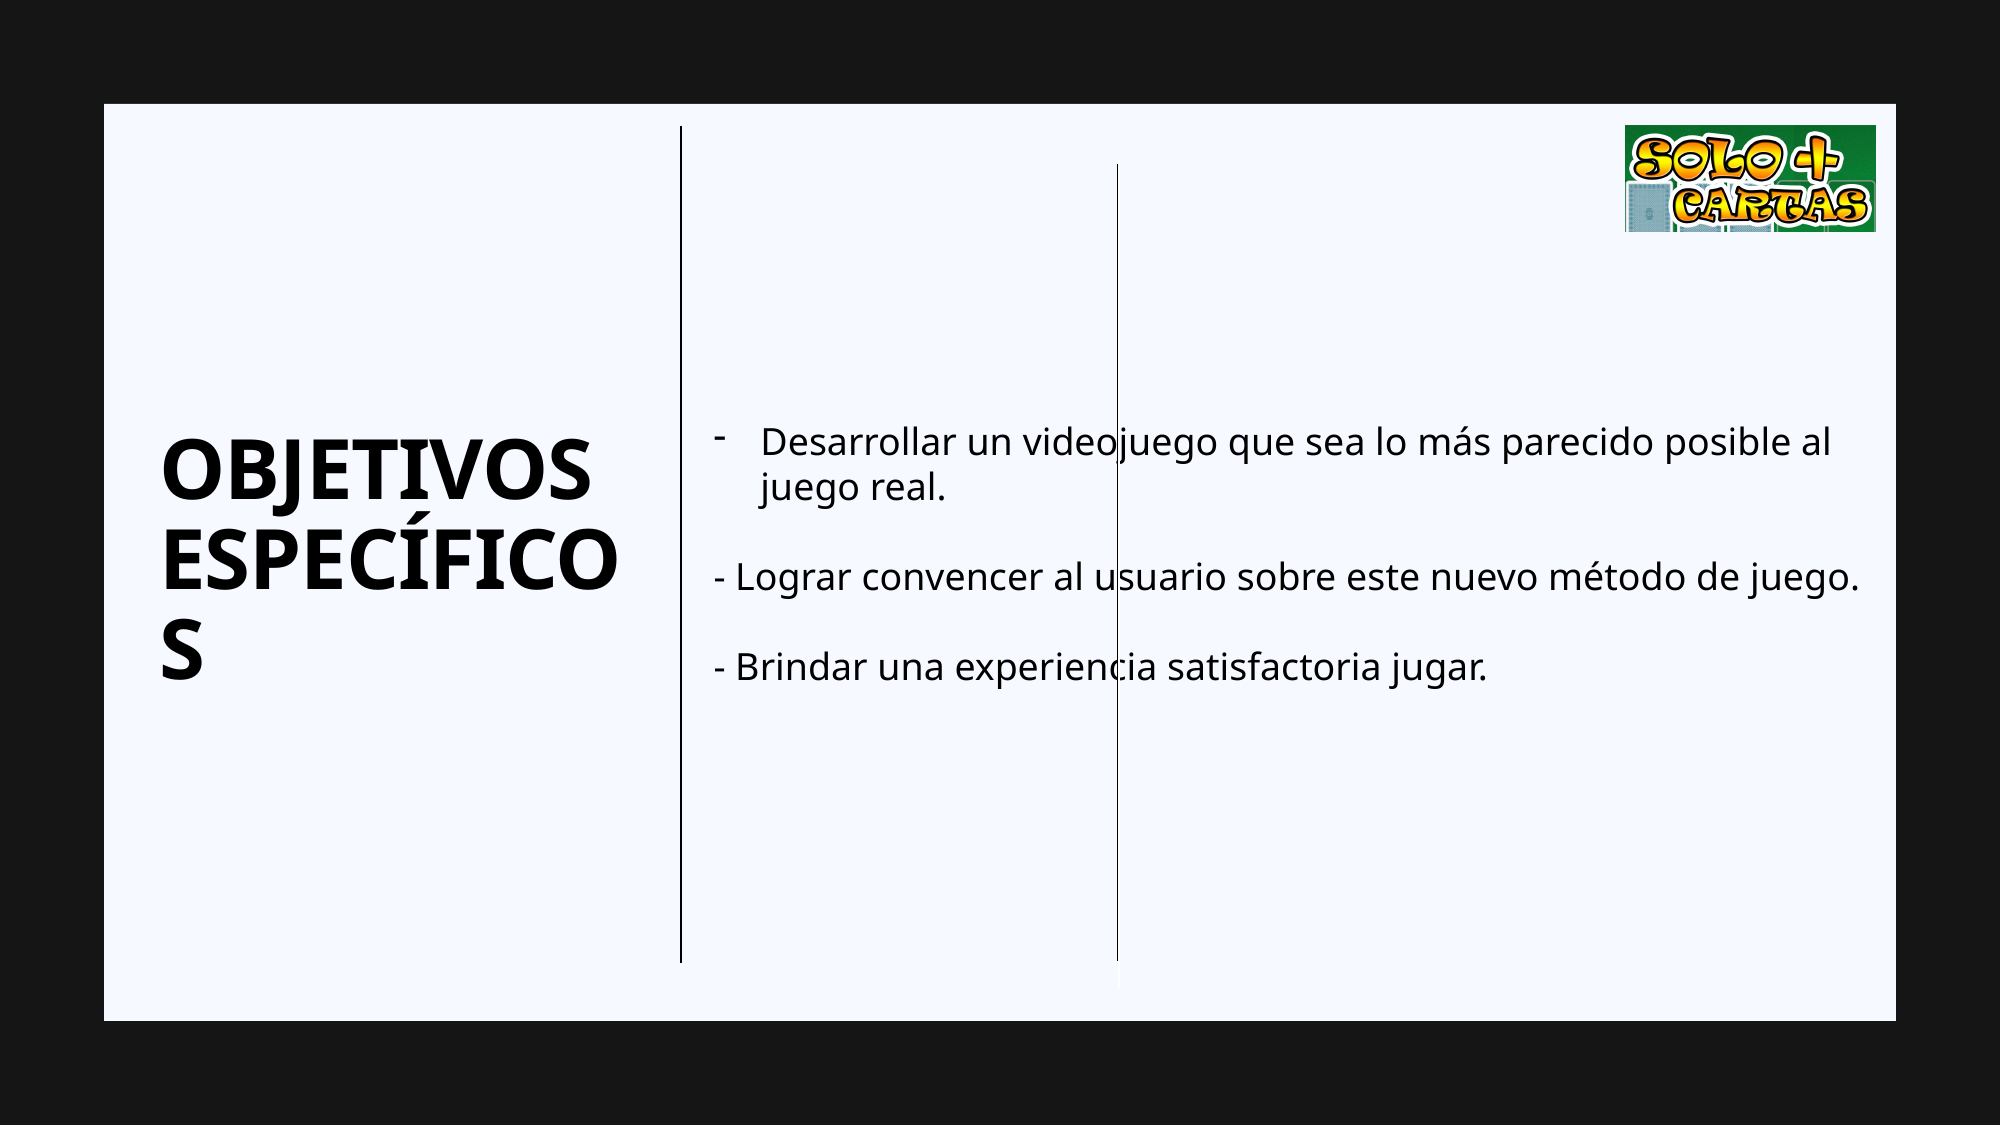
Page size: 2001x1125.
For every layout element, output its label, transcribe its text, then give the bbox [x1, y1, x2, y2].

list Desarrollar un videojuego que sea lo más parecido posible al juego real. - Lograr convencer al usuario sobre este nuevo método de juego. - Brindar una experiencia satisfactoria jugar. [713, 377, 1115, 774]
picture [1624, 125, 1877, 232]
list Desarrollar un videojuego que sea lo más parecido posible al juego real. - Lograr convencer al usuario sobre este nuevo método de juego. - Brindar una experiencia satisfactoria jugar. [1127, 377, 1876, 774]
title Objetivos específicos [144, 377, 672, 748]
